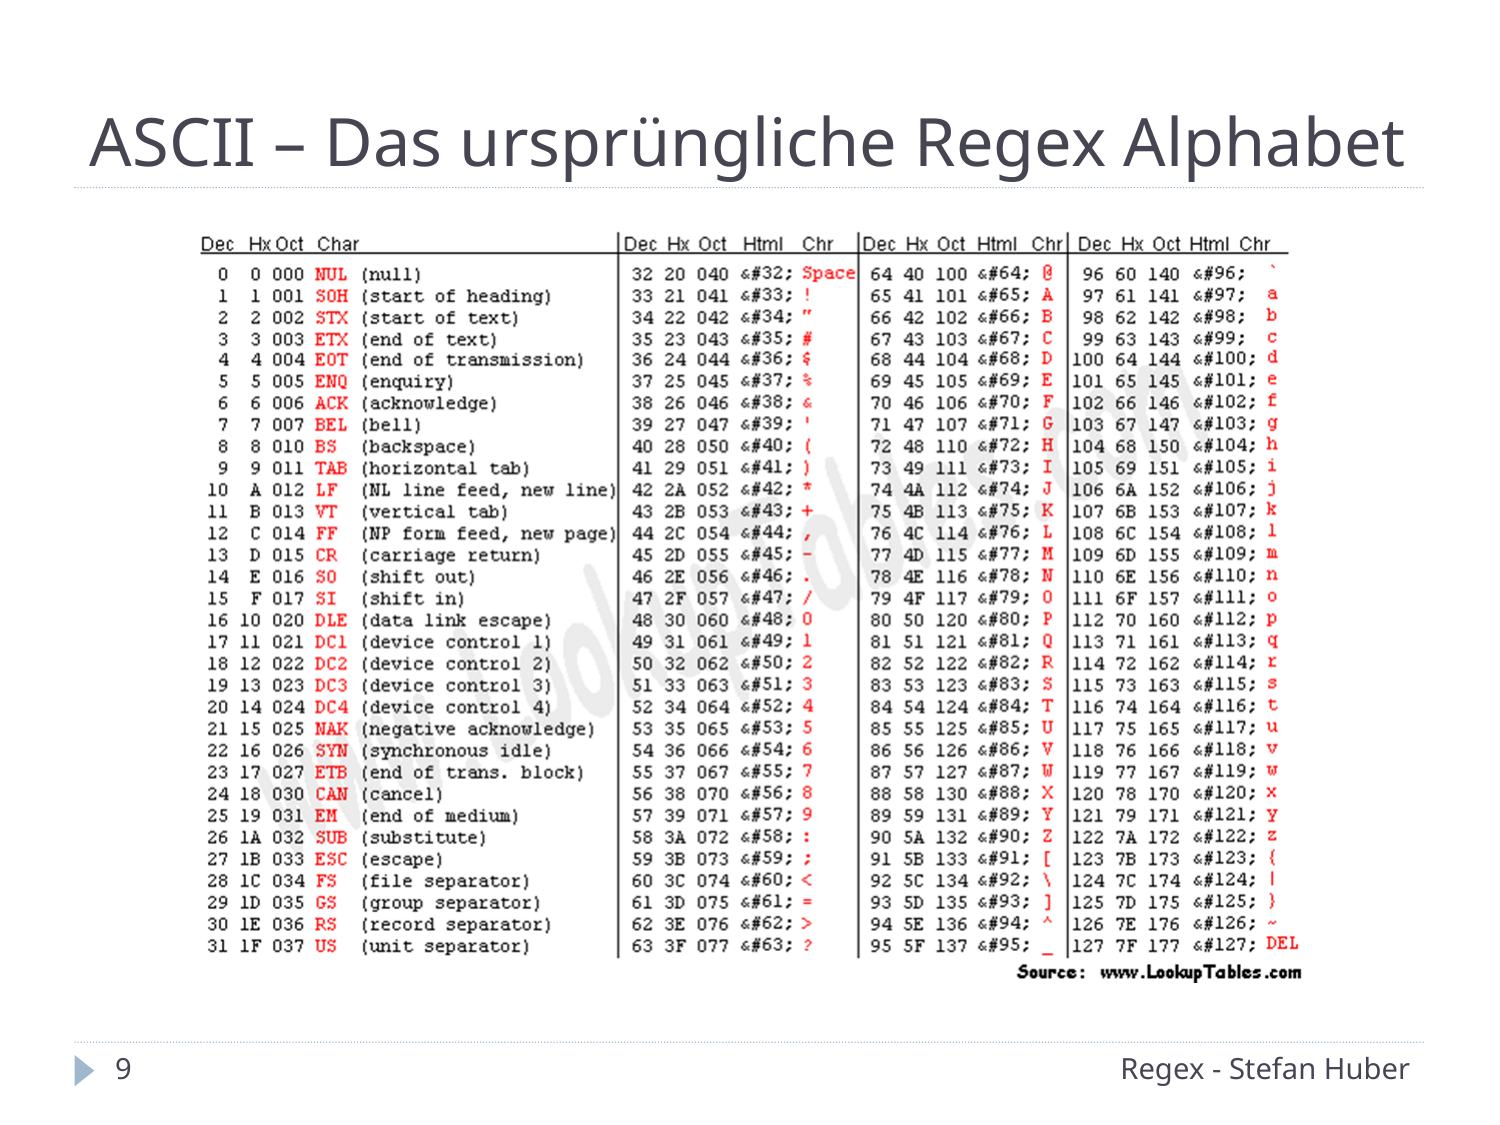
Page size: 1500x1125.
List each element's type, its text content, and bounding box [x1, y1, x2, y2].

text_box ASCII – Das ursprüngliche Regex Alphabet [75, 24, 1425, 188]
picture [196, 226, 1304, 983]
text_box Regex - Stefan Huber [1050, 1042, 1426, 1103]
text_box <number> [100, 1042, 426, 1103]
